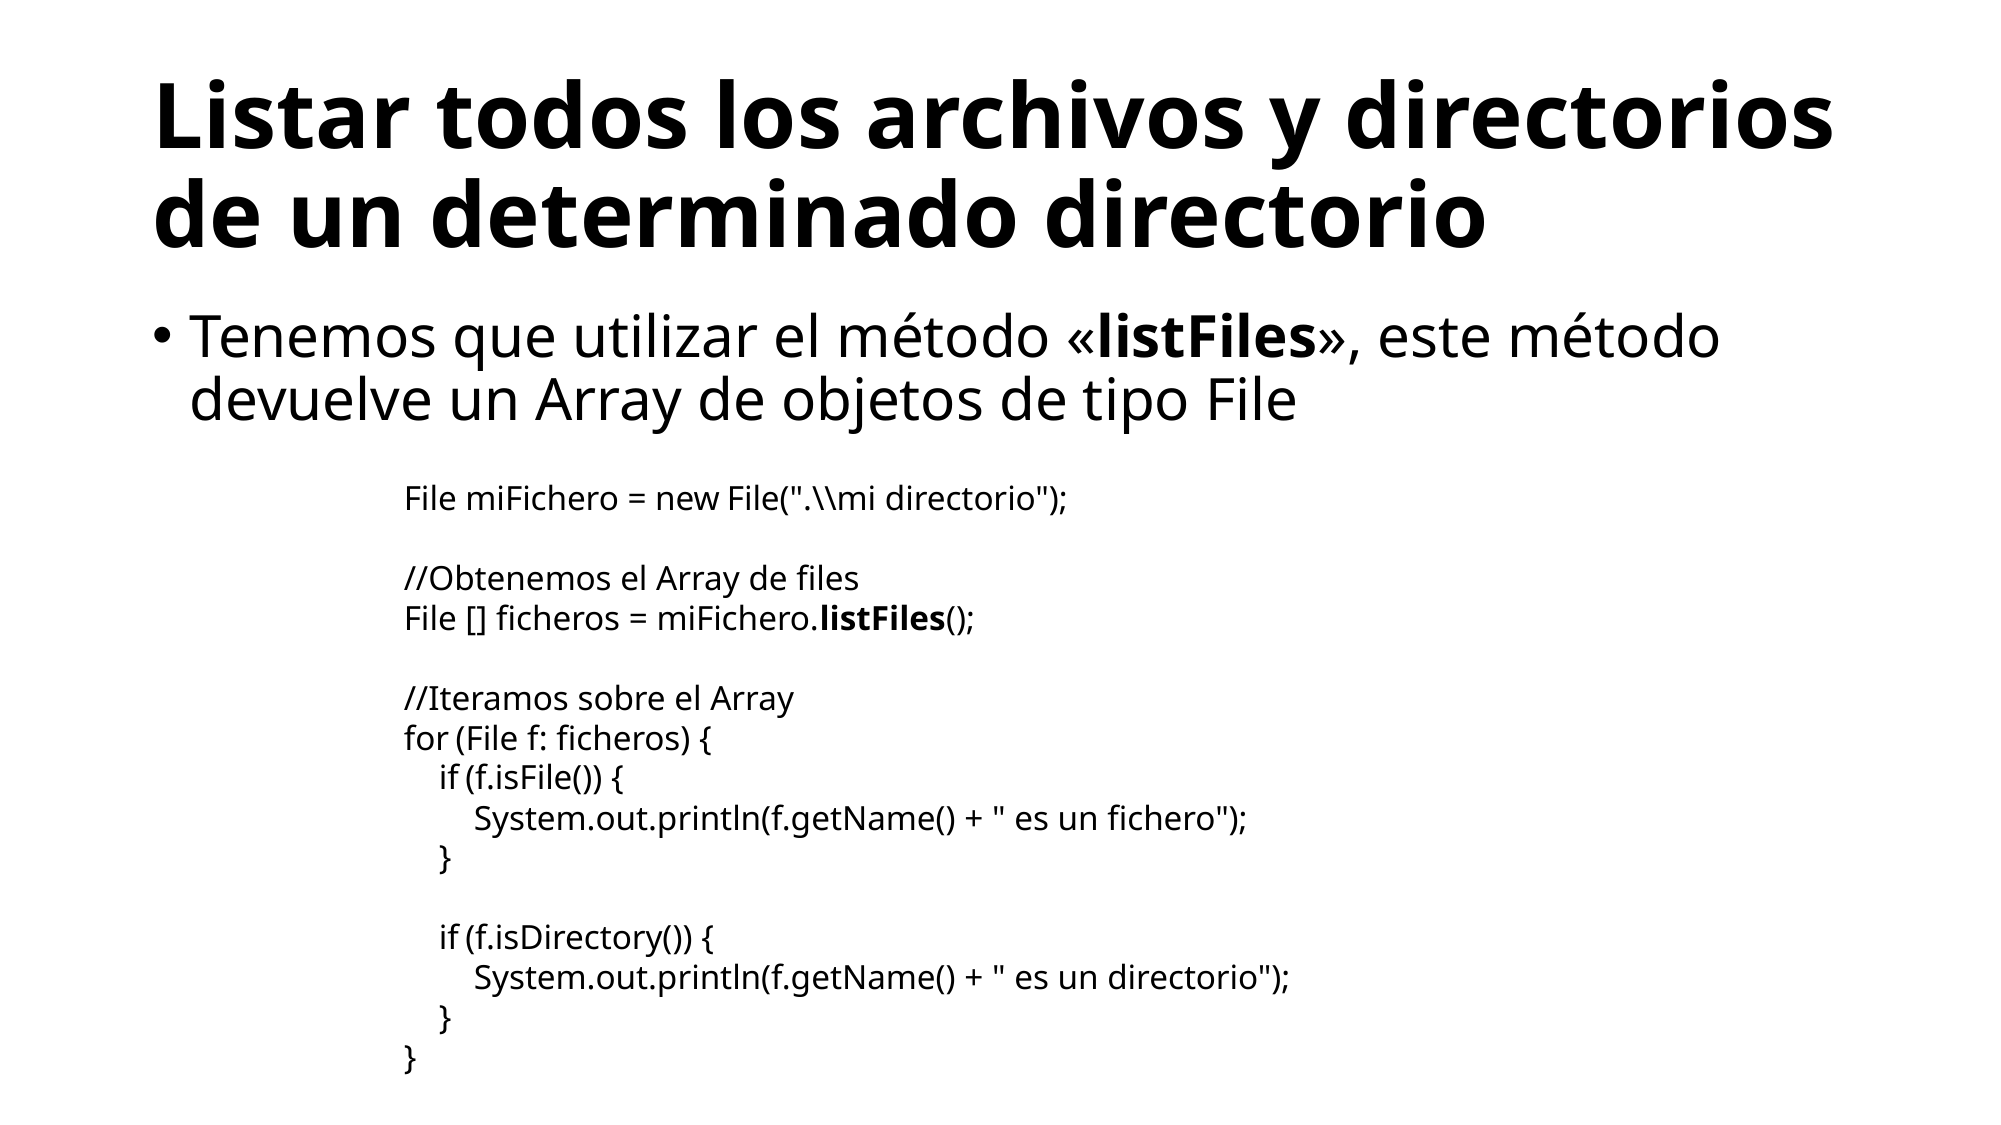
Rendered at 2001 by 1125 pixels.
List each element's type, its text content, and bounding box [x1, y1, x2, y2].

list Tenemos que utilizar el método «listFiles», este método devuelve un Array de objetos de tipo File [137, 299, 1863, 1014]
title Listar todos los archivos y directorios de un determinado directorio [137, 59, 1863, 278]
text_box File miFichero = new File(".\\mi directorio"); //Obtenemos el Array de files File [] ficheros = miFichero.listFiles(); //Iteramos sobre el Array for (File f: ficheros) { if (f.isFile()) { System.out.println(f.getName() + " es un fichero"); } if (f.isDirectory()) { System.out.println(f.getName() + " es un directorio"); } } [388, 469, 1474, 1084]
